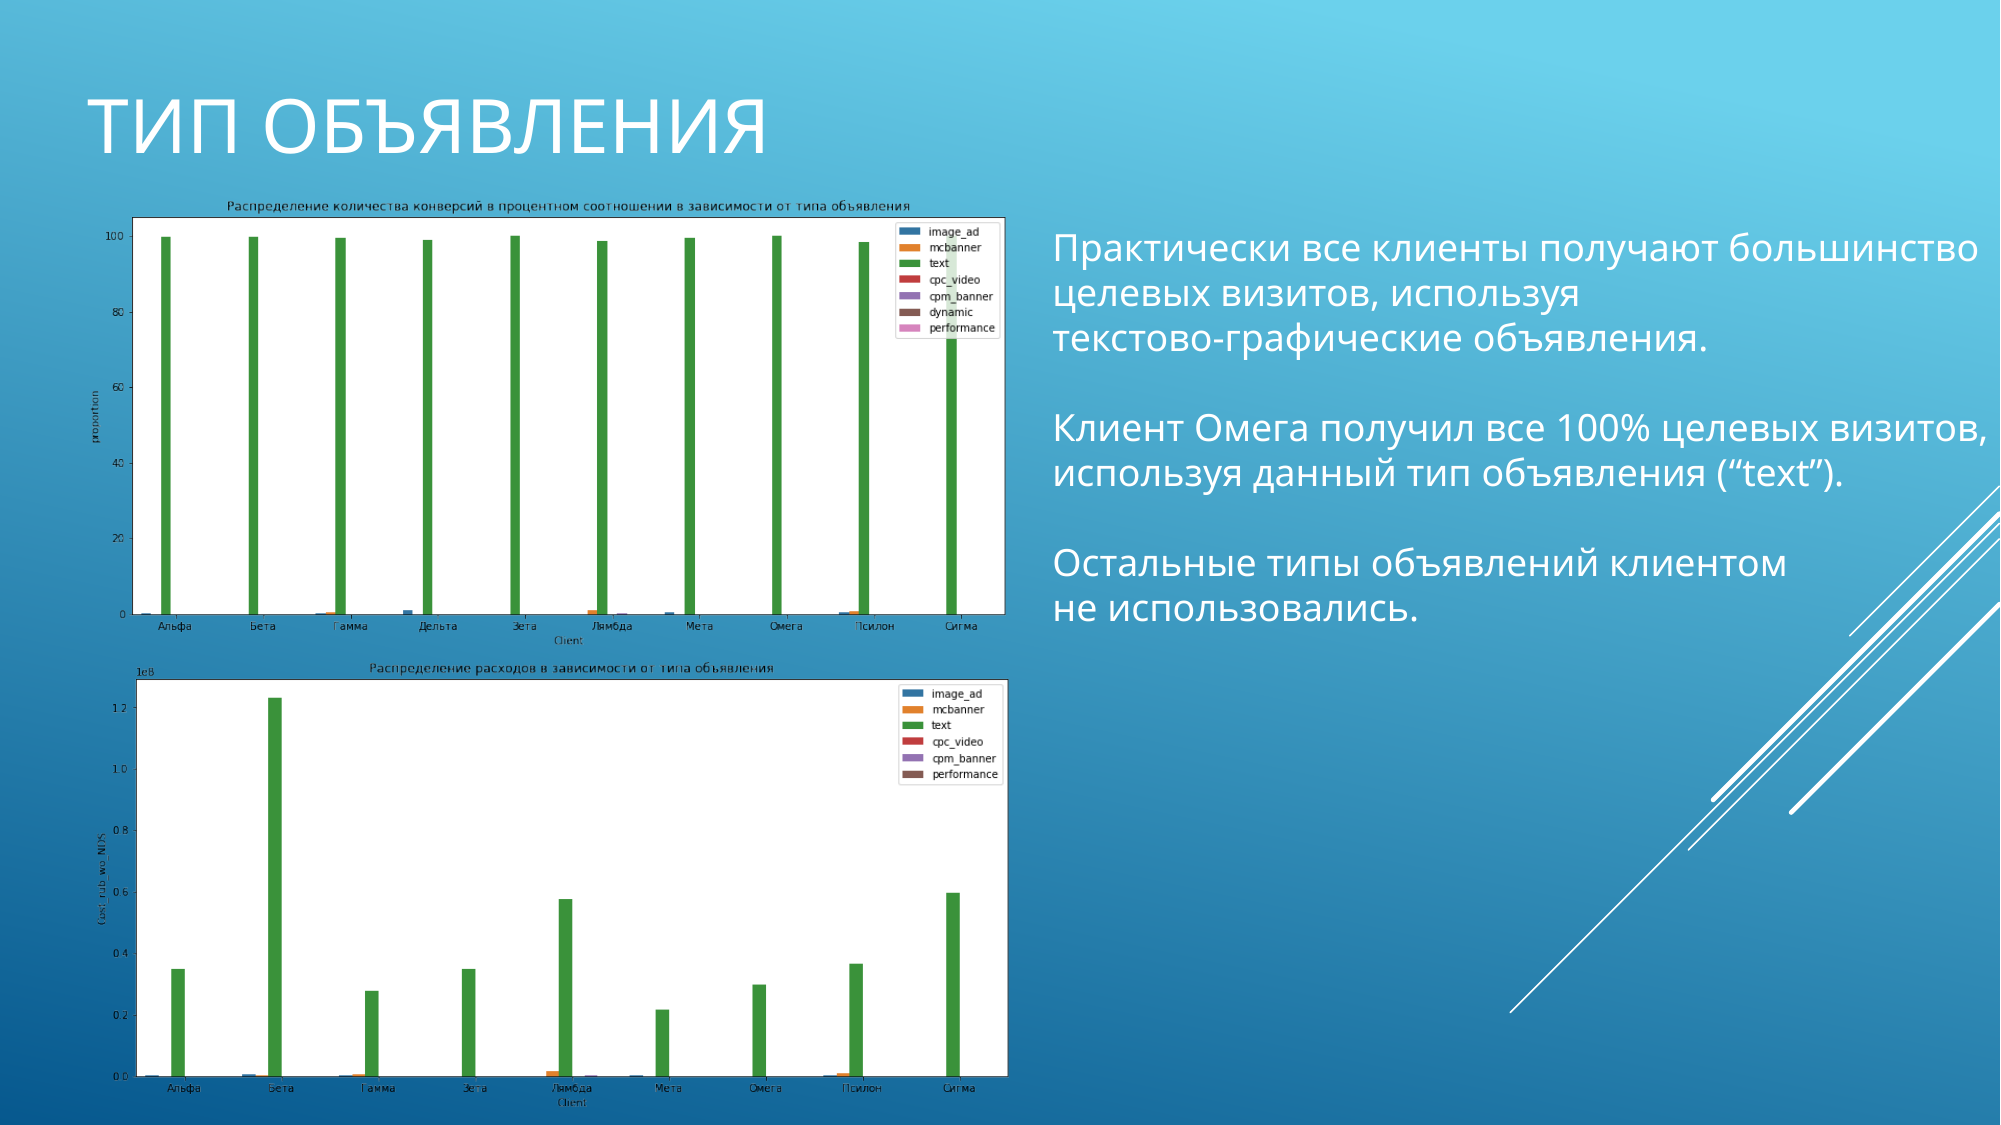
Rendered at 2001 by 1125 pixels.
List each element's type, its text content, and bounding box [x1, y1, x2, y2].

text_box Практически все клиенты получают большинство целевых визитов, используя текстово-графические объявления. Клиент Омега получил все 100% целевых визитов, используя данный тип объявления (“text”). Остальные типы объявлений клиентом не использовались. [1037, 216, 2000, 637]
title Тип объявления [72, 0, 1706, 248]
picture [83, 193, 1015, 1116]
